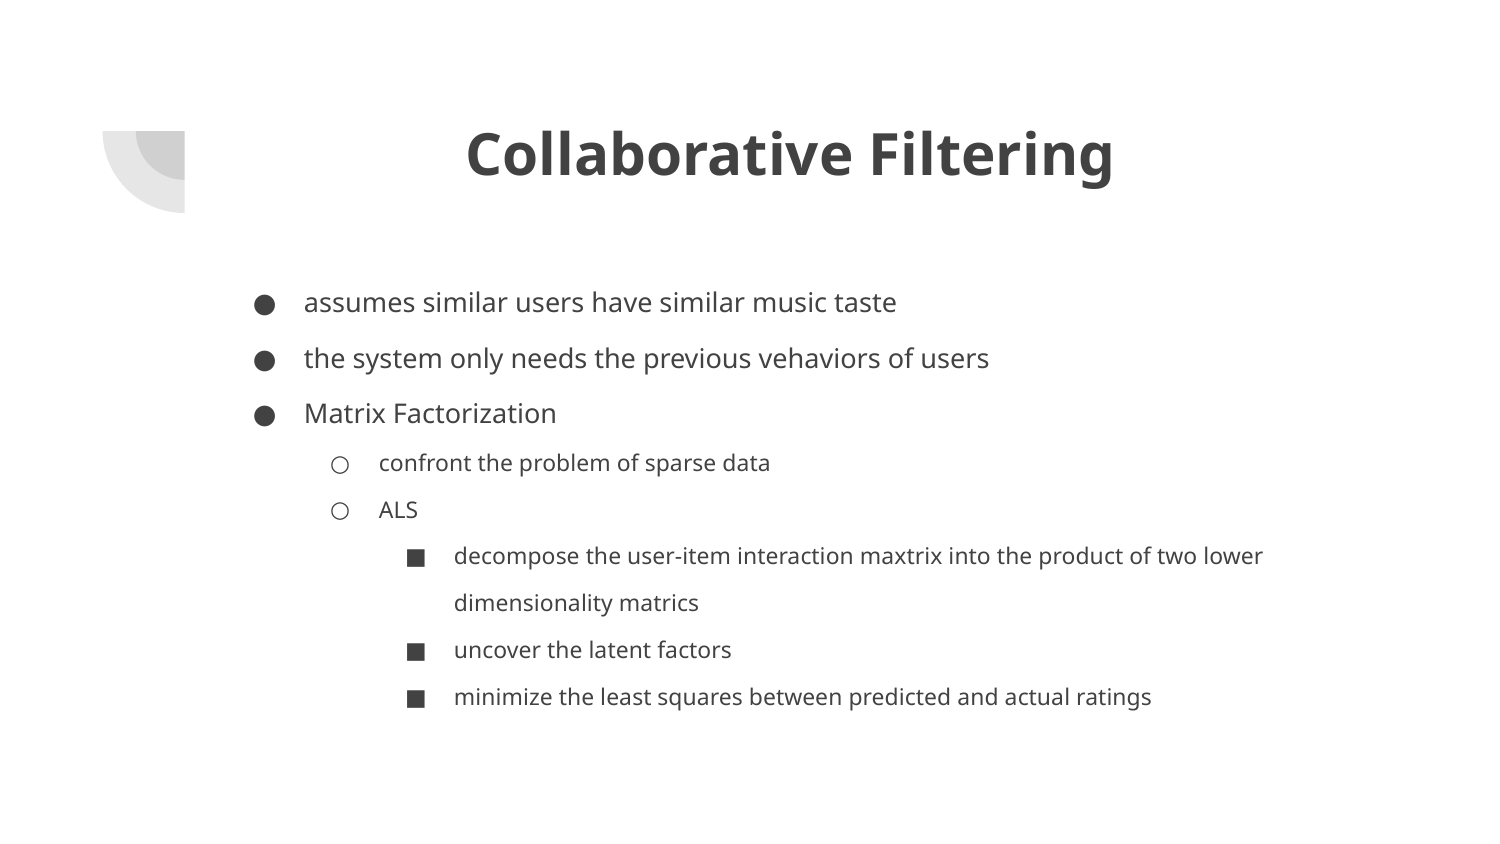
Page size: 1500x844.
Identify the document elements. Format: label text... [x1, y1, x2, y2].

list assumes similar users have similar music taste the system only needs the previous vehaviors of users Matrix Factorization confront the problem of sparse data ALS decompose the user-item interaction maxtrix into the product of two lower dimensionality matrics uncover the latent factors minimize the least squares between predicted and actual ratings [213, 250, 1368, 744]
title Collaborative Filtering [213, 98, 1368, 250]
